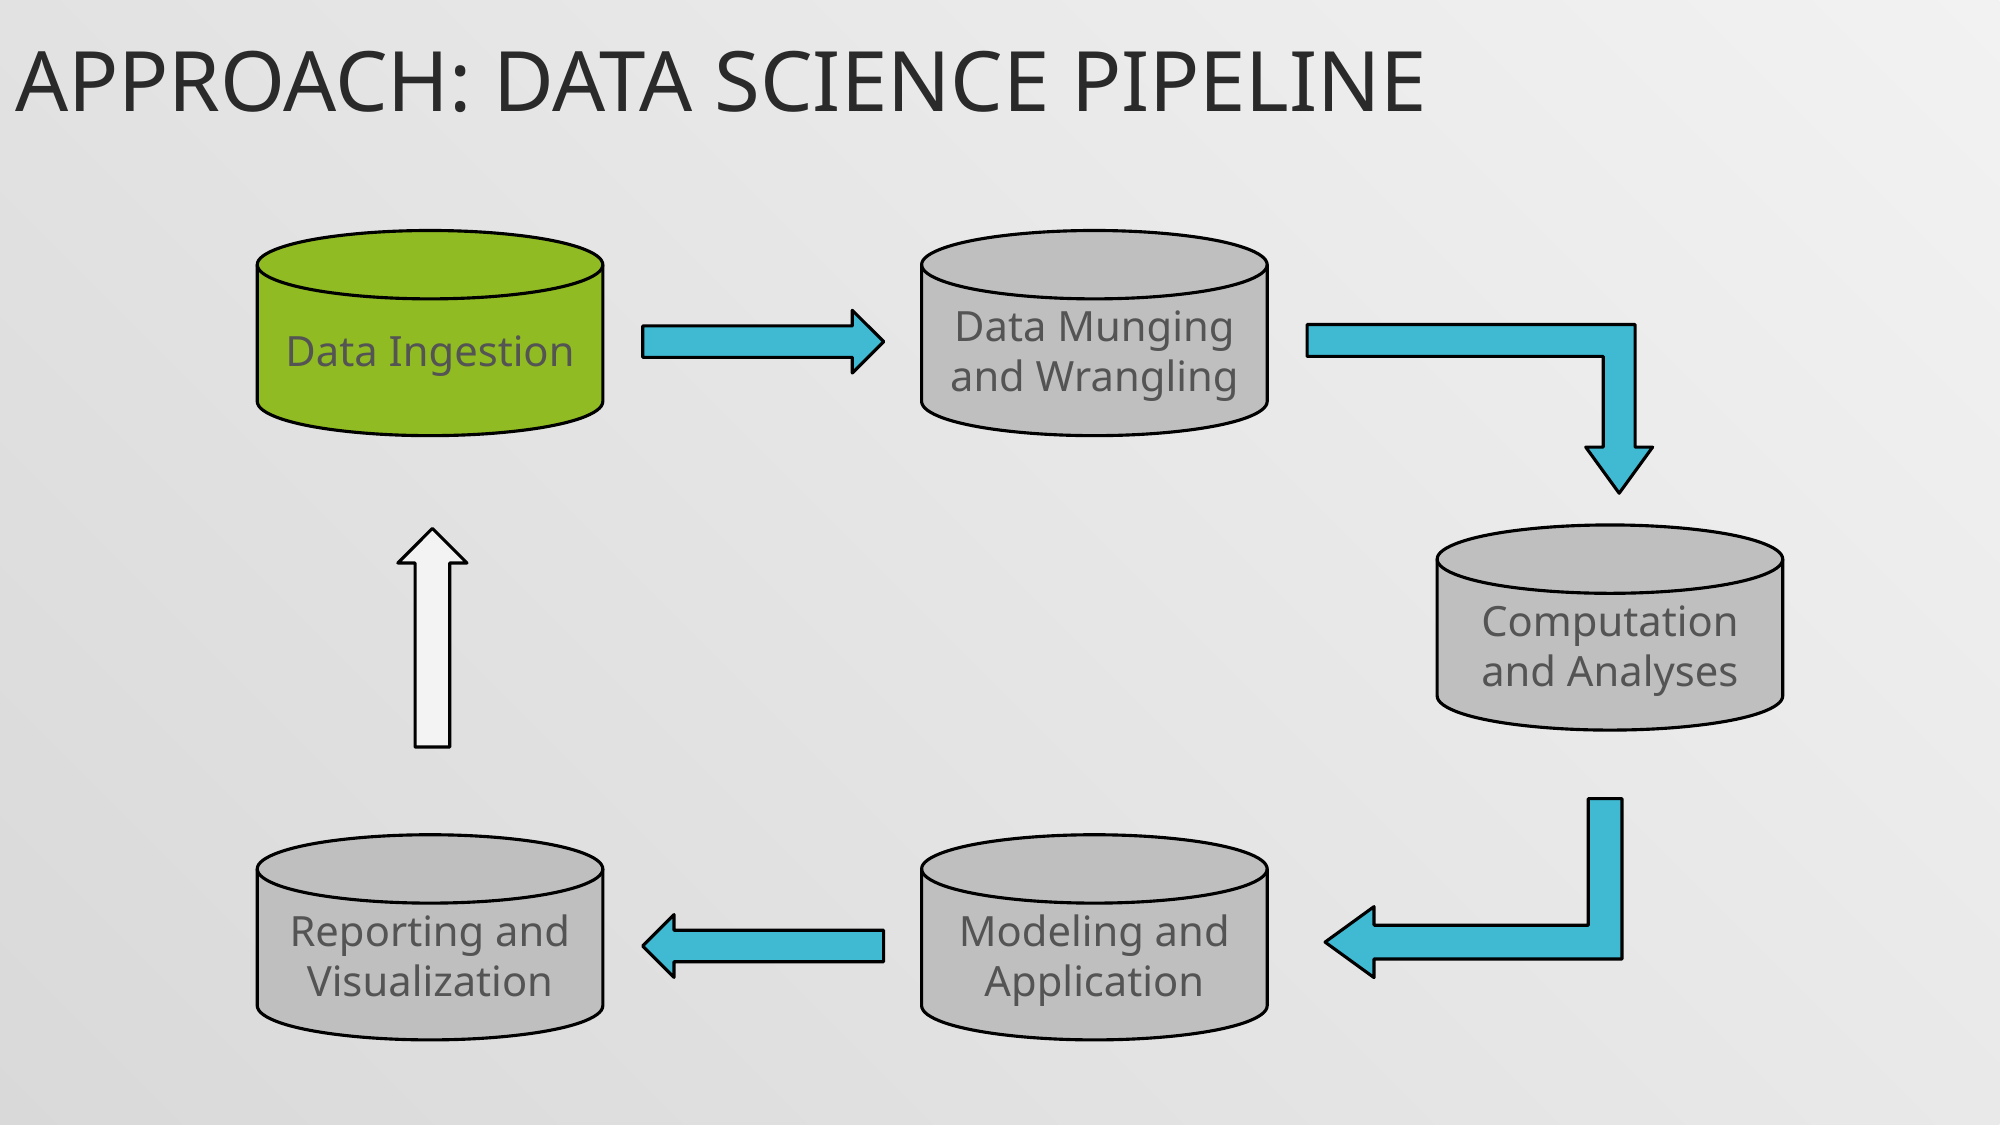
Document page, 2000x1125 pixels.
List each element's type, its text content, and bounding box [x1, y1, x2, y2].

text_box Modeling and Application [921, 834, 1268, 1040]
text_box [642, 914, 884, 978]
text_box Computation and Analyses [1437, 524, 1783, 731]
text_box Data Munging and Wrangling [921, 230, 1268, 436]
text_box [397, 528, 468, 748]
text_box [642, 310, 884, 374]
title Approach: Data science pipeline [0, 7, 2000, 138]
text_box Reporting and Visualization [257, 834, 603, 1040]
text_box [1325, 798, 1623, 978]
text_box [1307, 324, 1653, 494]
text_box Data Ingestion [257, 230, 603, 436]
